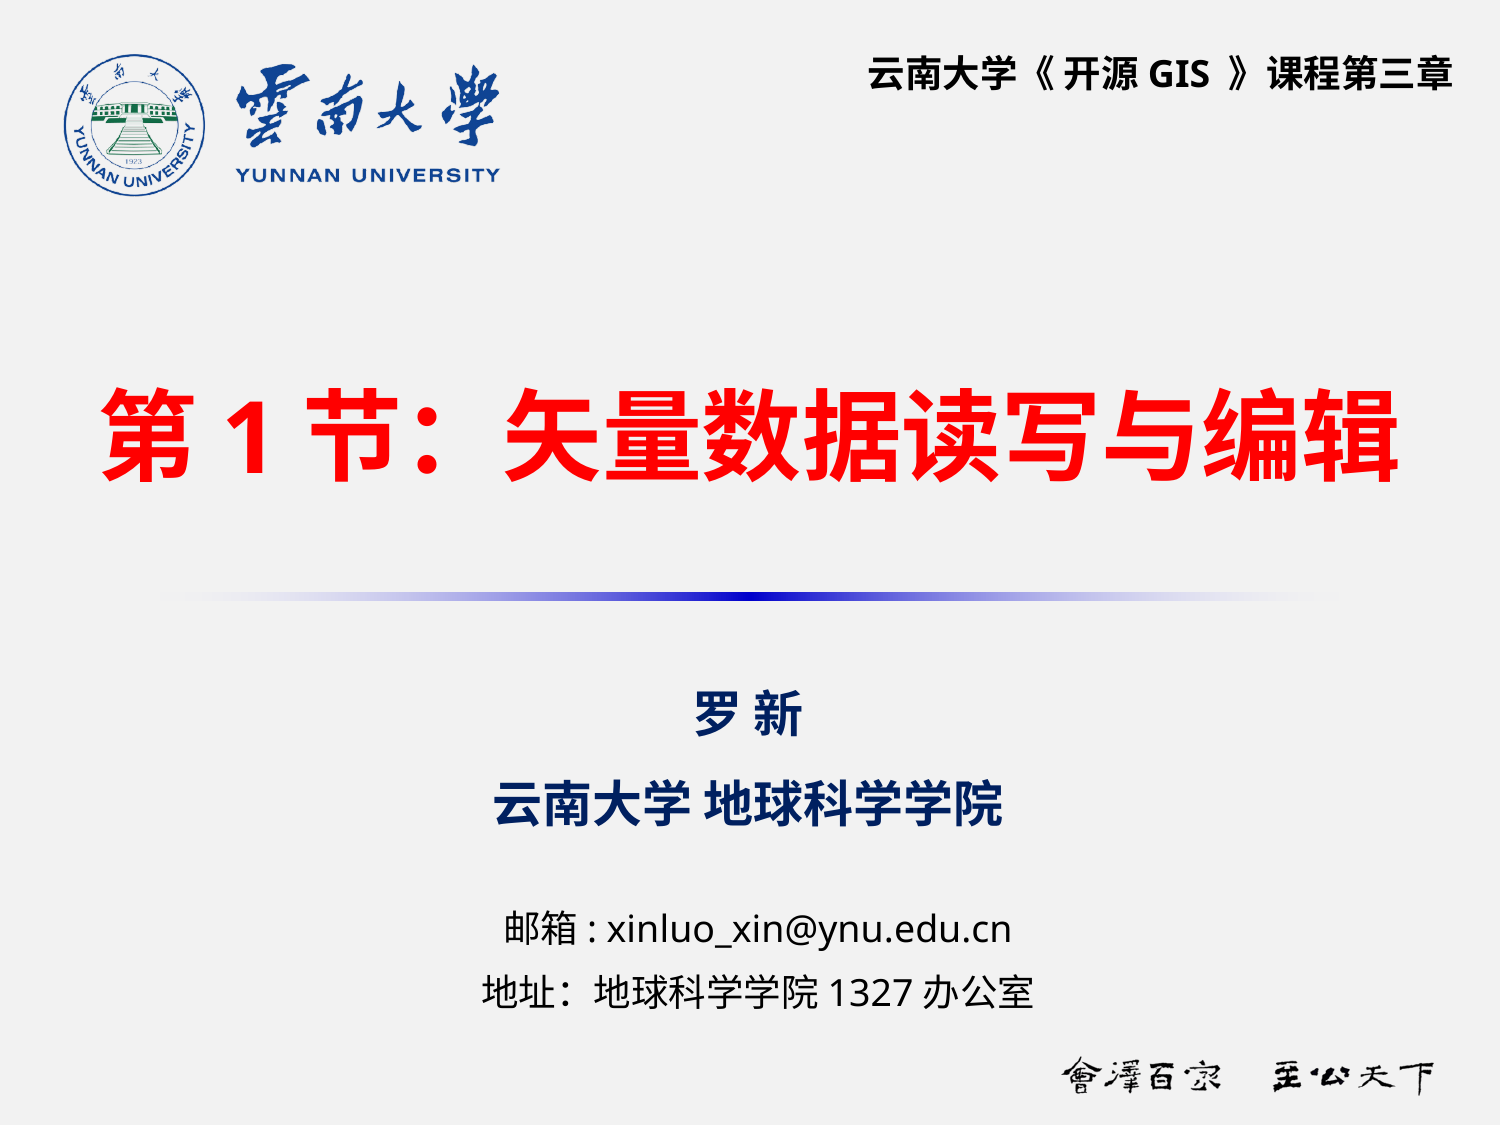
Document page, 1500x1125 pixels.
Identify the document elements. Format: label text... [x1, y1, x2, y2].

text_box 邮箱: xinluo_xin@ynu.edu.cn 地址：地球科学学院1327办公室 [50, 897, 1466, 1022]
text_box 第1节：矢量数据读写与编辑 [52, 276, 1447, 591]
text_box 罗 新 云南大学 地球科学学院 [25, 644, 1471, 882]
text_box 云南大学《 开源GIS 》课程第三章 [853, 42, 1469, 103]
text_box [129, 592, 1370, 601]
picture [1010, 1026, 1500, 1125]
picture [52, 39, 523, 207]
